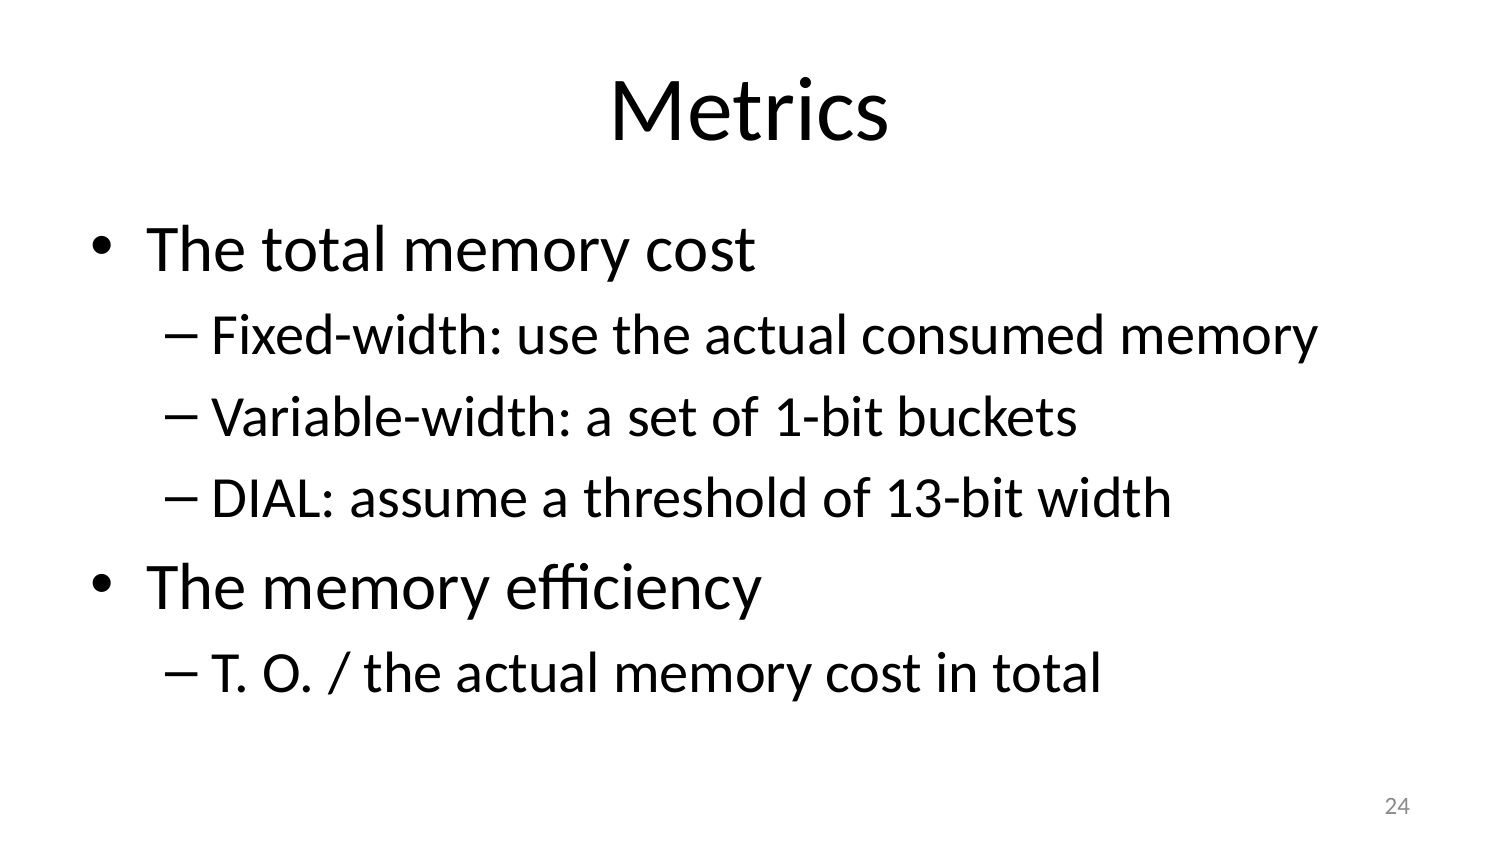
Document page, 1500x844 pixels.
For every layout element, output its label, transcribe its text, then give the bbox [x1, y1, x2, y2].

slide_number 24 [1074, 782, 1425, 827]
list The total memory cost Fixed-width: use the actual consumed memory Variable-width: a set of 1-bit buckets DIAL: assume a threshold of 13-bit width The memory efficiency T. O. / the actual memory cost in total [75, 196, 1425, 754]
title Metrics [75, 33, 1425, 175]
